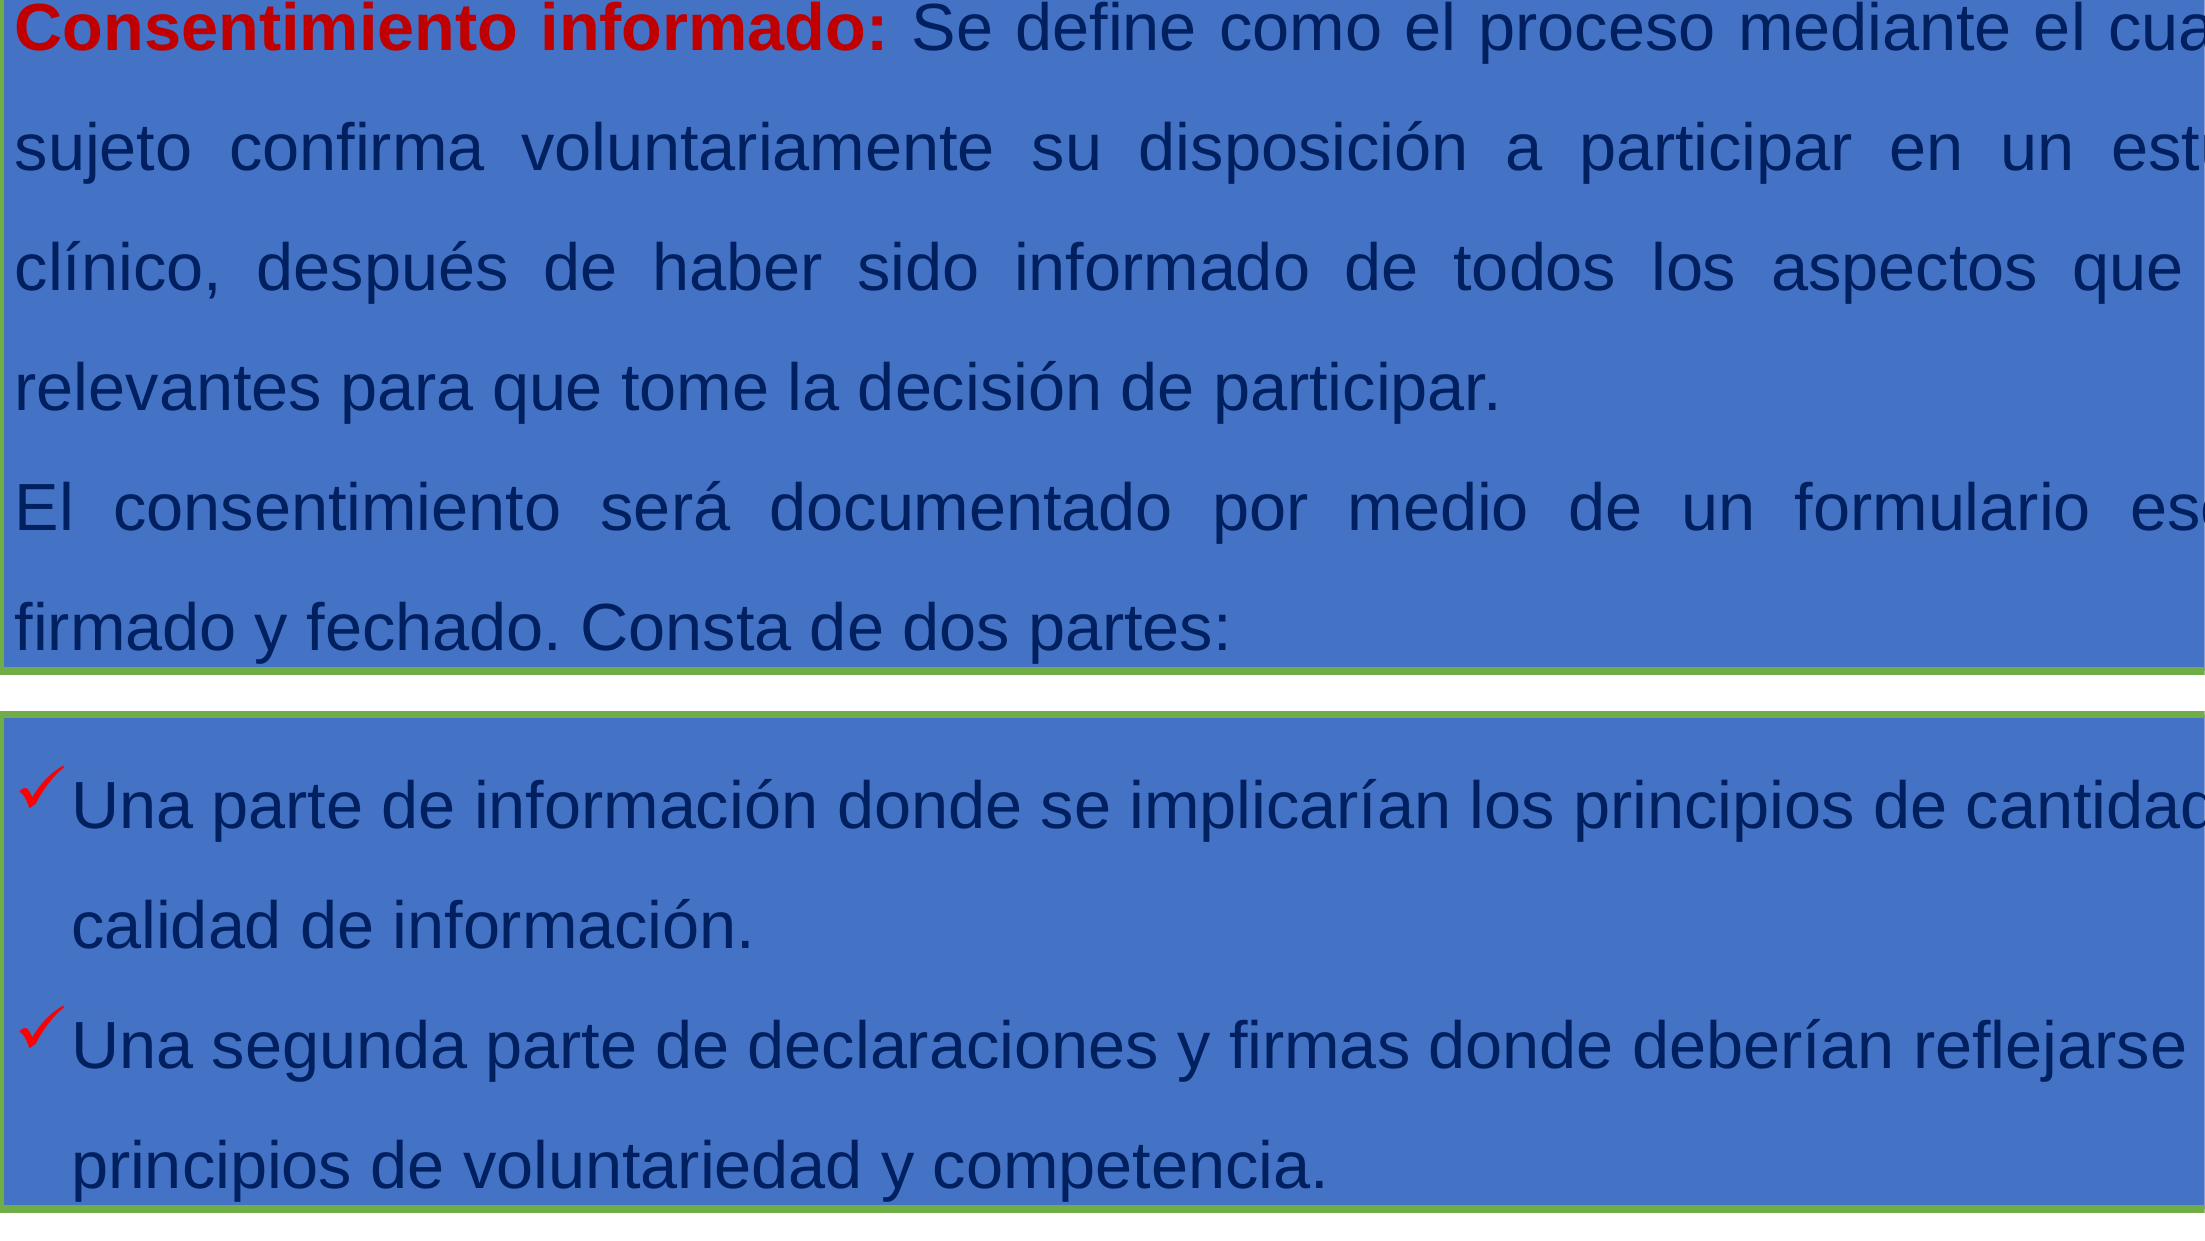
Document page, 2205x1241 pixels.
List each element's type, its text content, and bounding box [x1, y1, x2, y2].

text_box Una parte de información donde se implicarían los principios de cantidad y calidad de información. Una segunda parte de declaraciones y firmas donde deberían reflejarse los principios de voluntariedad y competencia. [0, 714, 2205, 1209]
text_box Consentimiento informado: Se define como el proceso mediante el cual un sujeto confirma voluntariamente su disposición a participar en un estudio clínico, después de haber sido informado de todos los aspectos que son relevantes para que tome la decisión de participar. El consentimiento será documentado por medio de un formulario escrito firmado y fechado. Consta de dos partes: [0, 0, 2205, 671]
